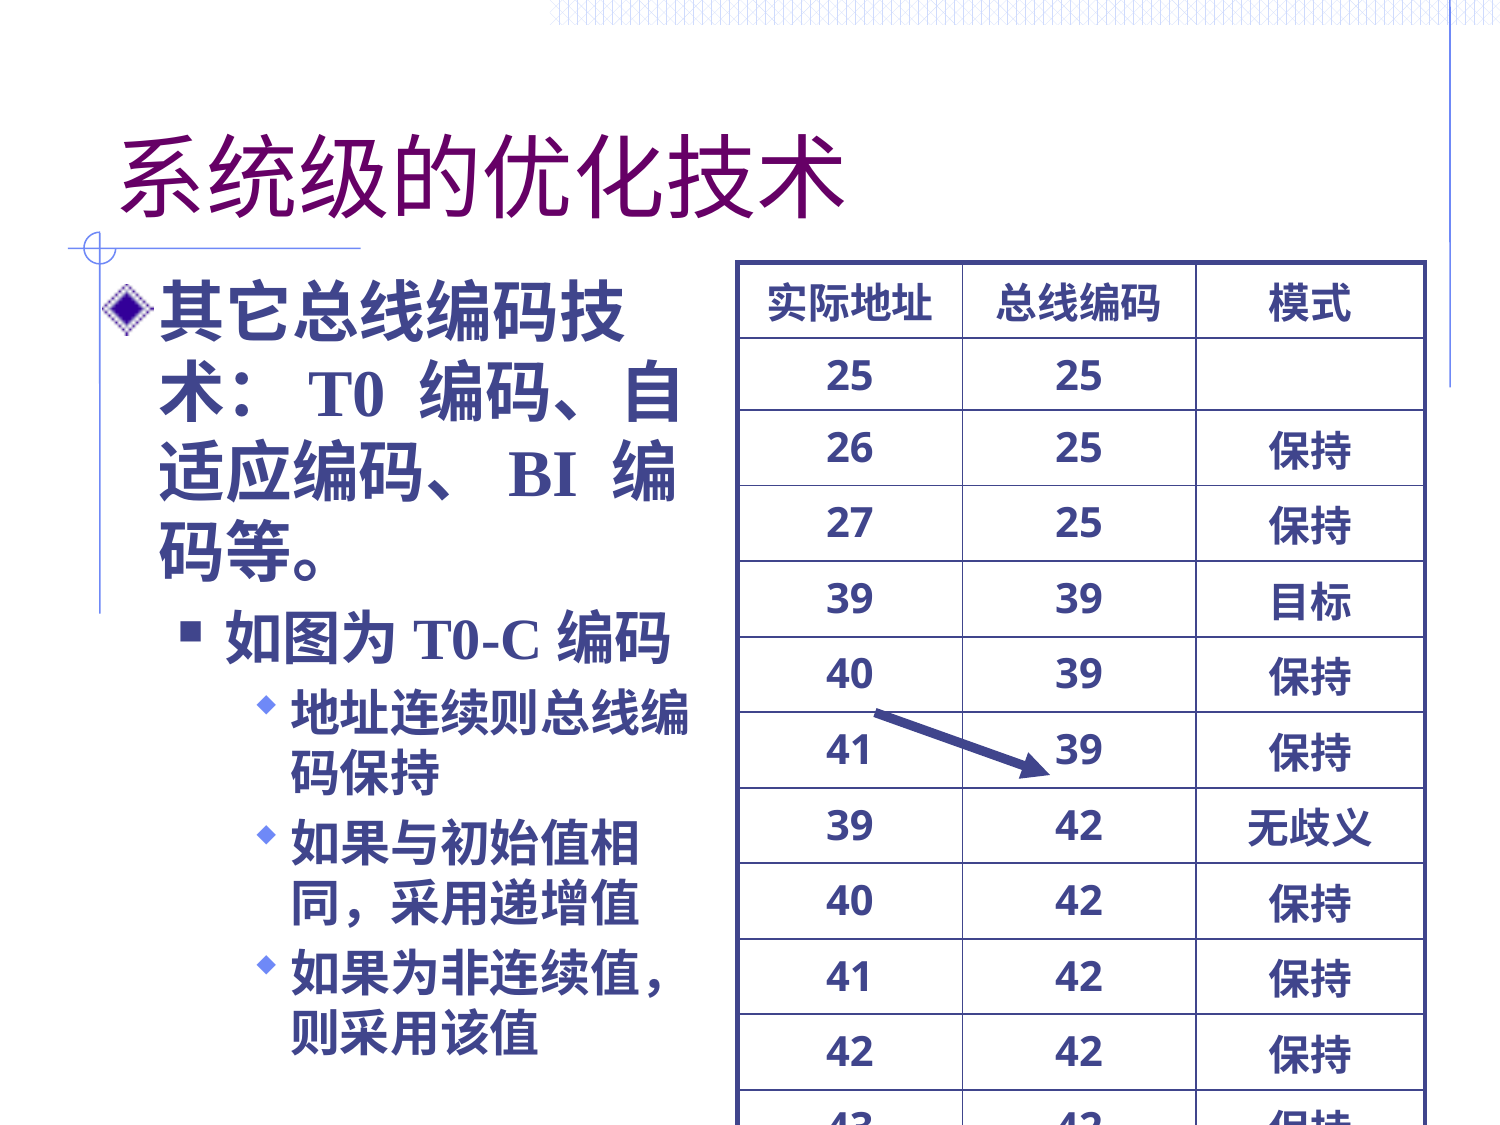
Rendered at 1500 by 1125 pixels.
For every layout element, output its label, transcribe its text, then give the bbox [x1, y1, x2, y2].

table_cell 保持 [1197, 713, 1423, 787]
table_cell 42 [963, 940, 1195, 1013]
table_cell 42 [963, 1091, 1195, 1125]
table_cell 保持 [1197, 940, 1423, 1013]
table_cell 39 [740, 789, 962, 862]
table_cell 25 [740, 339, 962, 409]
table_cell 保持 [1197, 486, 1423, 560]
table_cell 25 [963, 411, 1195, 485]
title 系统级的优化技术 [99, 50, 1375, 238]
table_cell 39 [963, 562, 1195, 636]
picture [102, 284, 154, 336]
table_cell 41 [740, 713, 962, 787]
table_header 模式 [1197, 265, 1423, 337]
table_cell 40 [740, 864, 962, 938]
table_cell 41 [740, 940, 962, 1013]
table_cell 42 [740, 1015, 962, 1089]
table_cell 保持 [1197, 864, 1423, 938]
table_cell 39 [963, 638, 1195, 711]
table_cell 26 [740, 411, 962, 485]
table_cell 25 [963, 339, 1195, 409]
text_box [874, 712, 1051, 777]
table_cell 27 [740, 486, 962, 560]
table_cell [1197, 339, 1423, 409]
table_cell 42 [963, 1015, 1195, 1089]
table_cell 43 [740, 1091, 962, 1125]
table_cell 25 [963, 486, 1195, 560]
table_cell 39 [963, 713, 1195, 787]
list 其它总线编码技术：T0 编码、自适应编码、BI 编码等。 如图为T0-C编码 地址连续则总线编码保持 如果与初始值相同，采用递增值 如果为非连续值，则采用该值 [87, 262, 713, 1050]
table_cell 42 [963, 864, 1195, 938]
table_cell 目标 [1197, 562, 1423, 636]
table_cell 42 [963, 789, 1195, 862]
table_cell 40 [740, 638, 962, 711]
table_cell 保持 [1197, 411, 1423, 485]
table_cell 39 [740, 562, 962, 636]
table_cell 保持 [1197, 638, 1423, 711]
table_header 实际地址 [740, 265, 962, 337]
table_cell 保持 [1197, 1091, 1423, 1125]
table_cell 无歧义 [1197, 789, 1423, 862]
table_cell 保持 [1197, 1015, 1423, 1089]
table_header 总线编码 [963, 265, 1195, 337]
